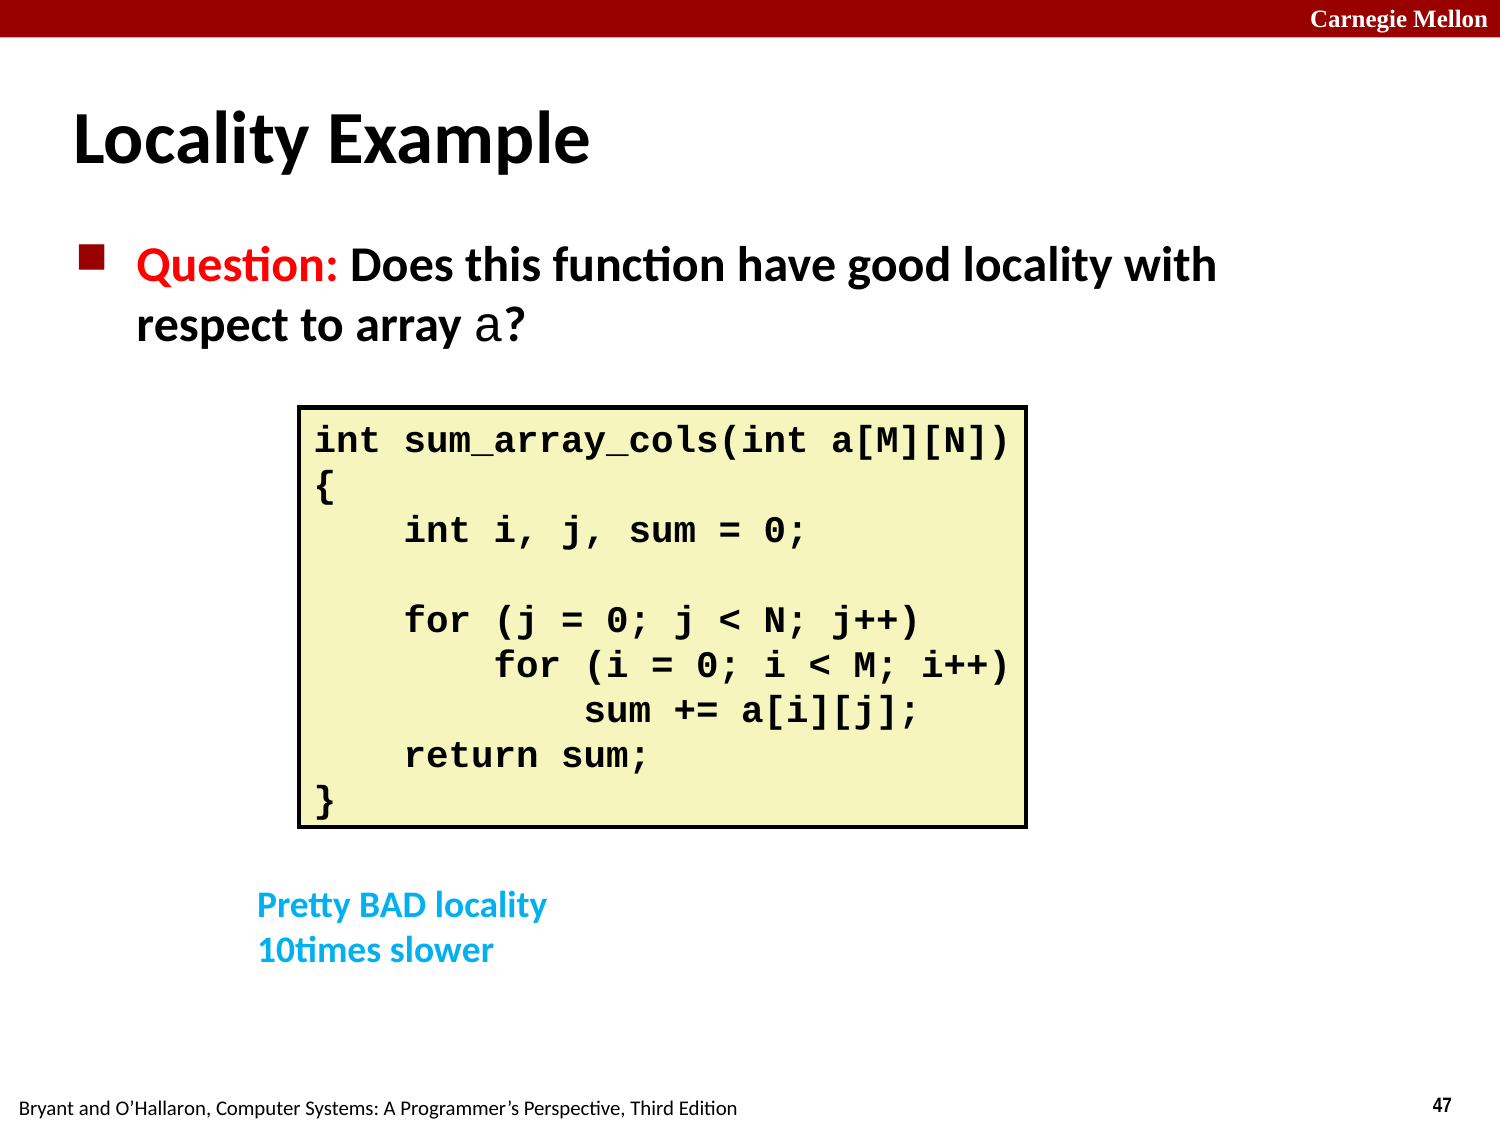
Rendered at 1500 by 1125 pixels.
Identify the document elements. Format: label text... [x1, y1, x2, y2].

text_box int sum_array_cols(int a[M][N]) { int i, j, sum = 0; for (j = 0; j < N; j++) for (i = 0; i < M; i++) sum += a[i][j]; return sum; } [298, 407, 1027, 828]
text_box Pretty BAD locality 10times slower [242, 873, 563, 978]
list Question: Does this function have good locality with respect to array a? [64, 223, 1361, 1040]
title Locality Example [58, 71, 1305, 197]
